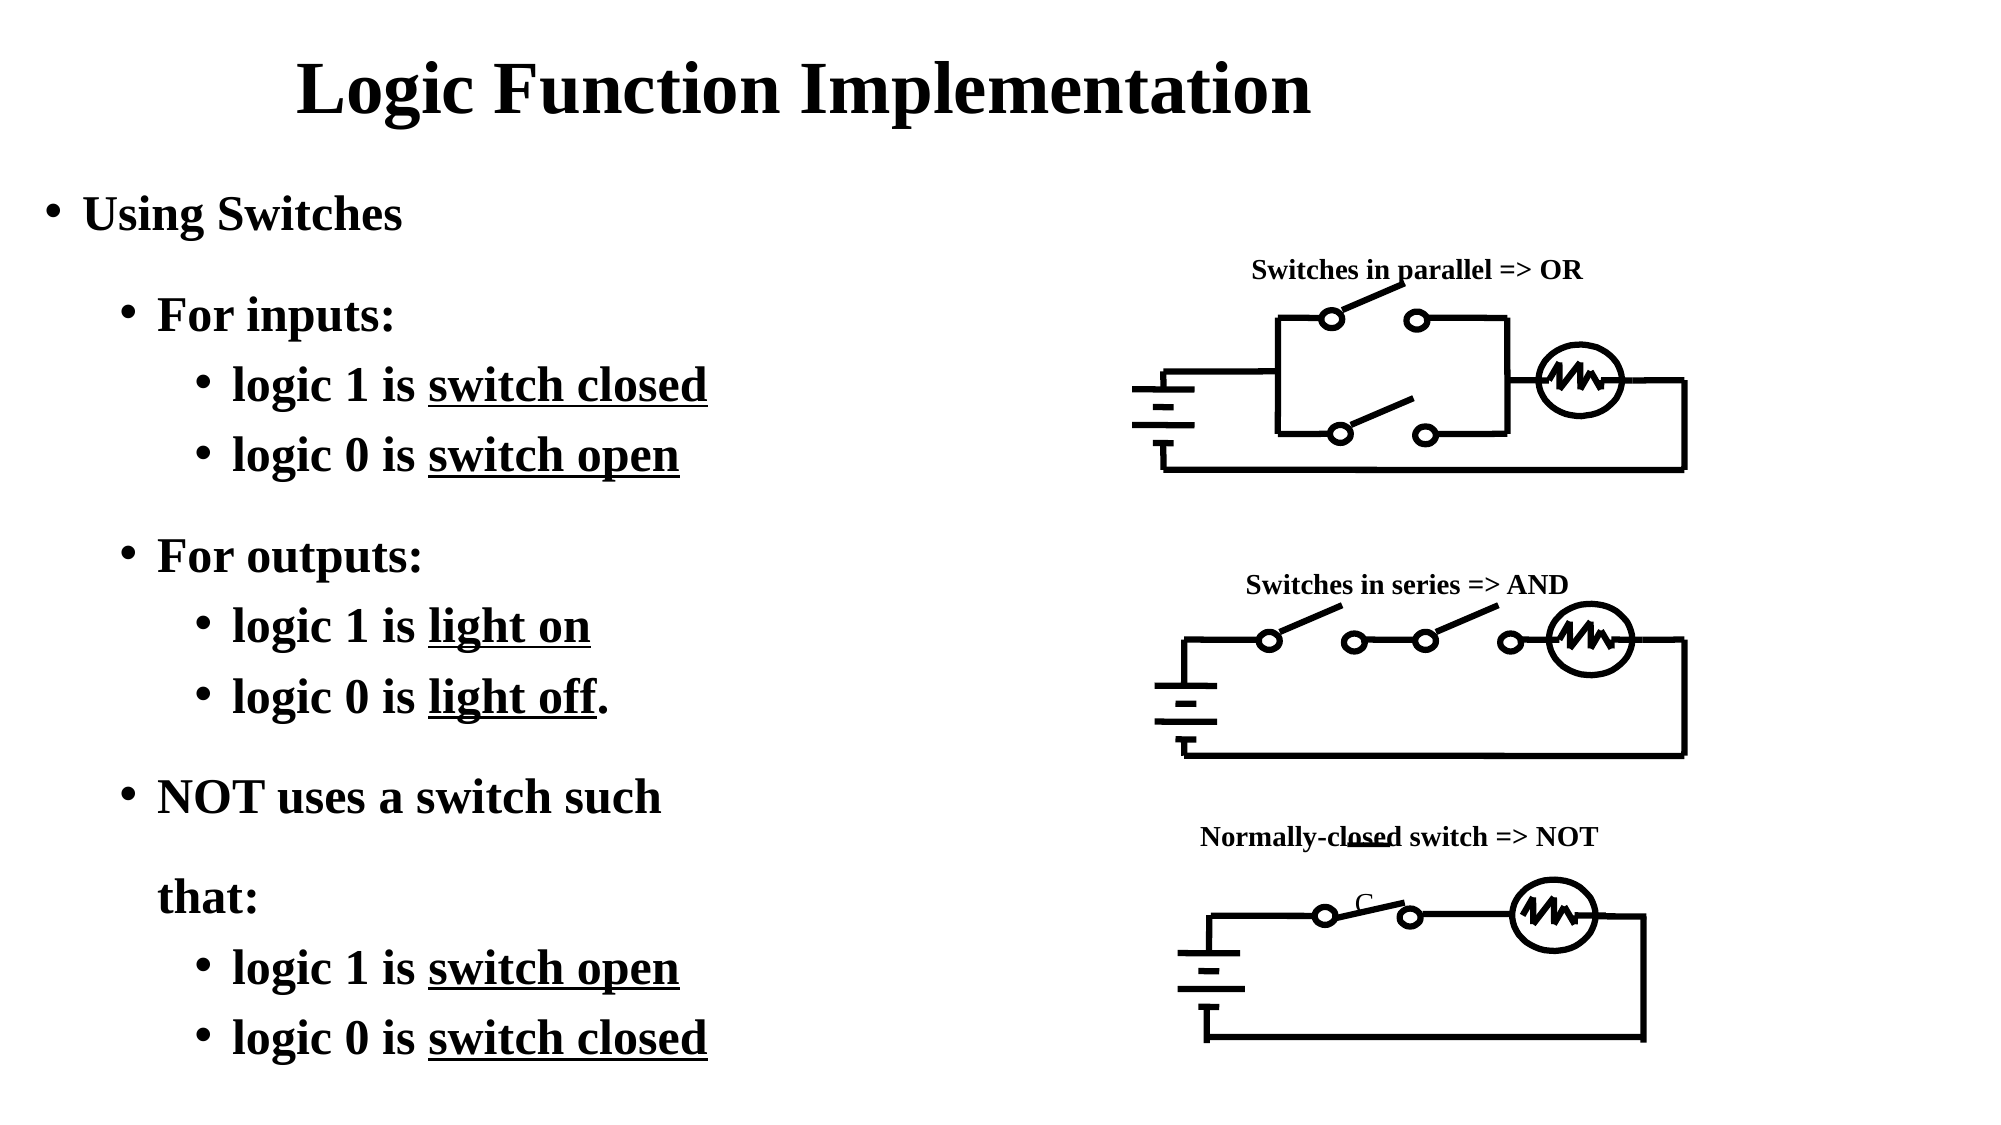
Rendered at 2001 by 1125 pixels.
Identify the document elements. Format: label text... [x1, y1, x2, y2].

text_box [1051, 783, 1748, 1044]
title Logic Function Implementation [281, 11, 1471, 168]
list Using Switches For inputs: logic 1 is switch closed logic 0 is switch open For outputs: logic 1 is light on logic 0 is light off. NOT uses a switch such that: logic 1 is switch open logic 0 is switch closed [29, 143, 787, 1092]
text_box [1128, 216, 1707, 470]
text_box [1125, 532, 1691, 756]
